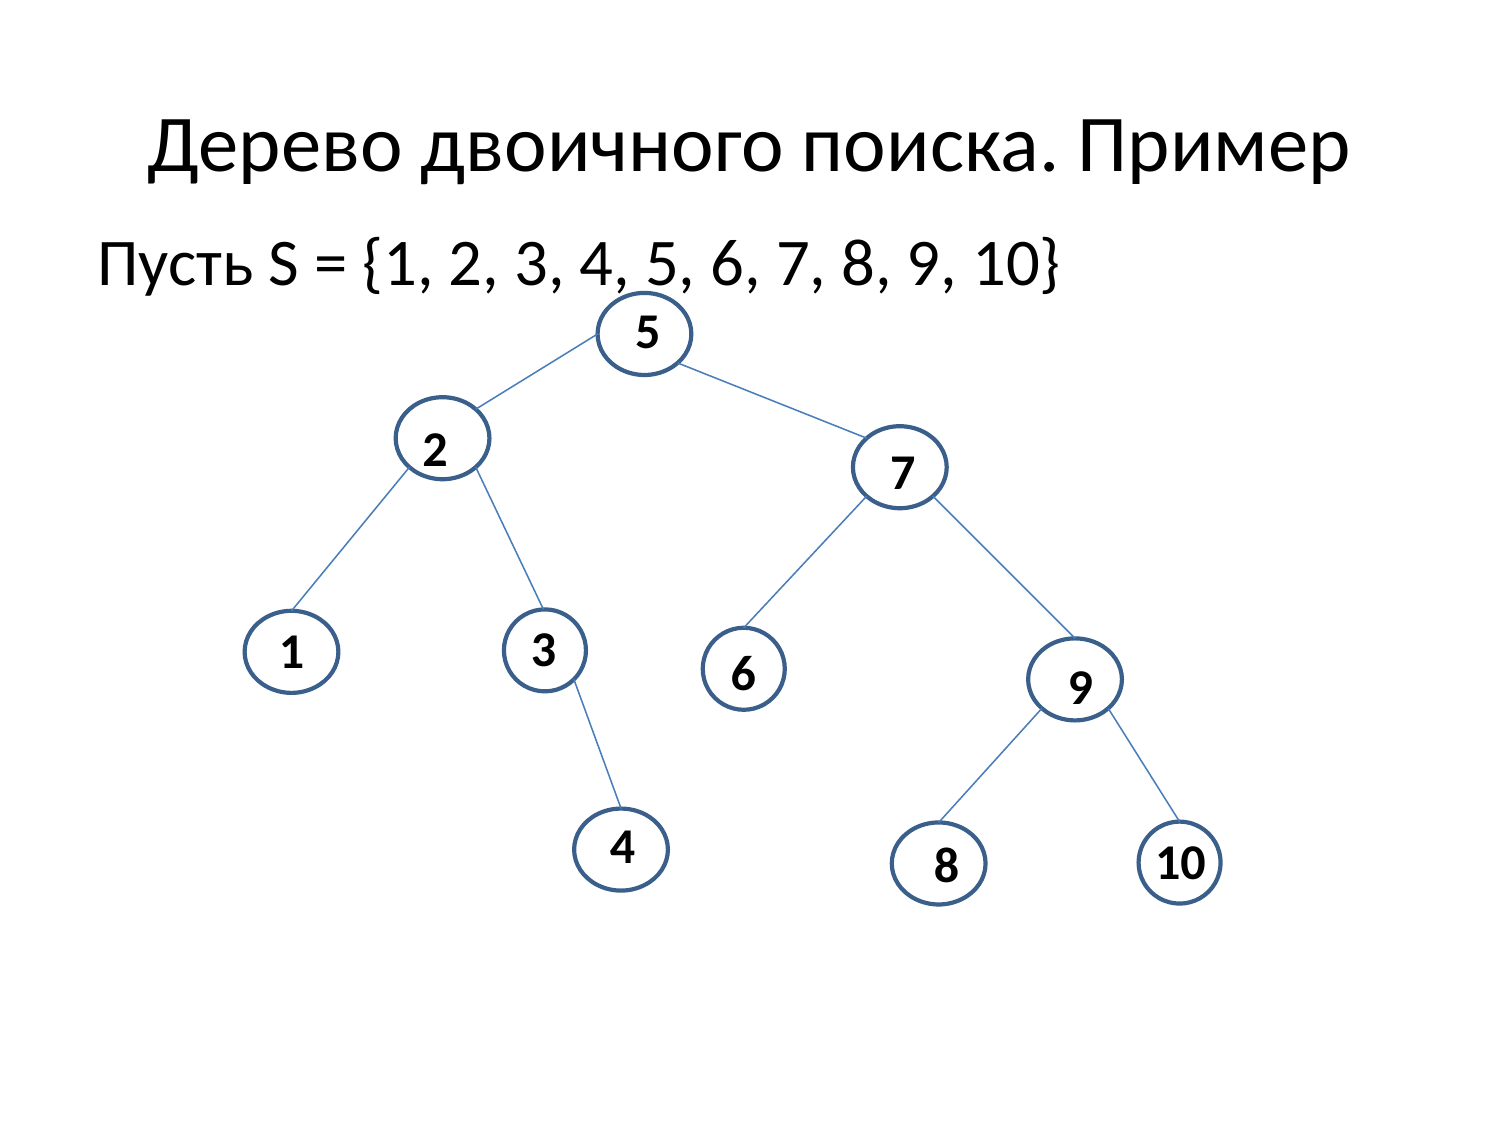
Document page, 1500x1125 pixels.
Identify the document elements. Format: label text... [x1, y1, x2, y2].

text_box [1072, 636, 1106, 646]
text_box 8 [919, 825, 975, 901]
text_box [721, 626, 740, 632]
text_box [743, 495, 867, 628]
text_box 2 [407, 408, 463, 484]
title Дерево двоичного поиска. Пример [75, 45, 1425, 233]
text_box [1108, 647, 1125, 706]
text_box [975, 834, 988, 893]
text_box [519, 616, 589, 694]
text_box 9 [1052, 646, 1108, 722]
text_box 7 [866, 432, 939, 508]
text_box [242, 616, 341, 695]
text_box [1107, 708, 1180, 822]
text_box [771, 636, 787, 703]
text_box 5 [620, 290, 676, 366]
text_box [475, 333, 598, 410]
text_box [1136, 845, 1140, 880]
text_box [726, 708, 762, 712]
text_box 10 [1140, 822, 1221, 897]
text_box [700, 636, 715, 701]
text_box [676, 301, 694, 362]
text_box [501, 619, 515, 682]
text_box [291, 466, 410, 612]
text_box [532, 720, 663, 768]
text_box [938, 708, 1043, 823]
text_box [1153, 897, 1206, 906]
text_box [677, 362, 867, 439]
text_box [572, 813, 671, 893]
text_box [889, 820, 963, 907]
text_box 6 [715, 632, 771, 708]
text_box 3 [515, 609, 571, 685]
text_box 1 [263, 610, 319, 686]
text_box [1026, 646, 1052, 718]
text_box 4 [595, 806, 651, 881]
list Пусть S = {1, 2, 3, 4, 5, 6, 7, 8, 9, 10} [82, 210, 1432, 324]
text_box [475, 466, 544, 610]
text_box [393, 395, 492, 478]
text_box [932, 495, 1076, 639]
text_box [939, 441, 949, 494]
text_box [873, 424, 929, 432]
text_box [850, 446, 866, 495]
text_box [595, 296, 673, 378]
